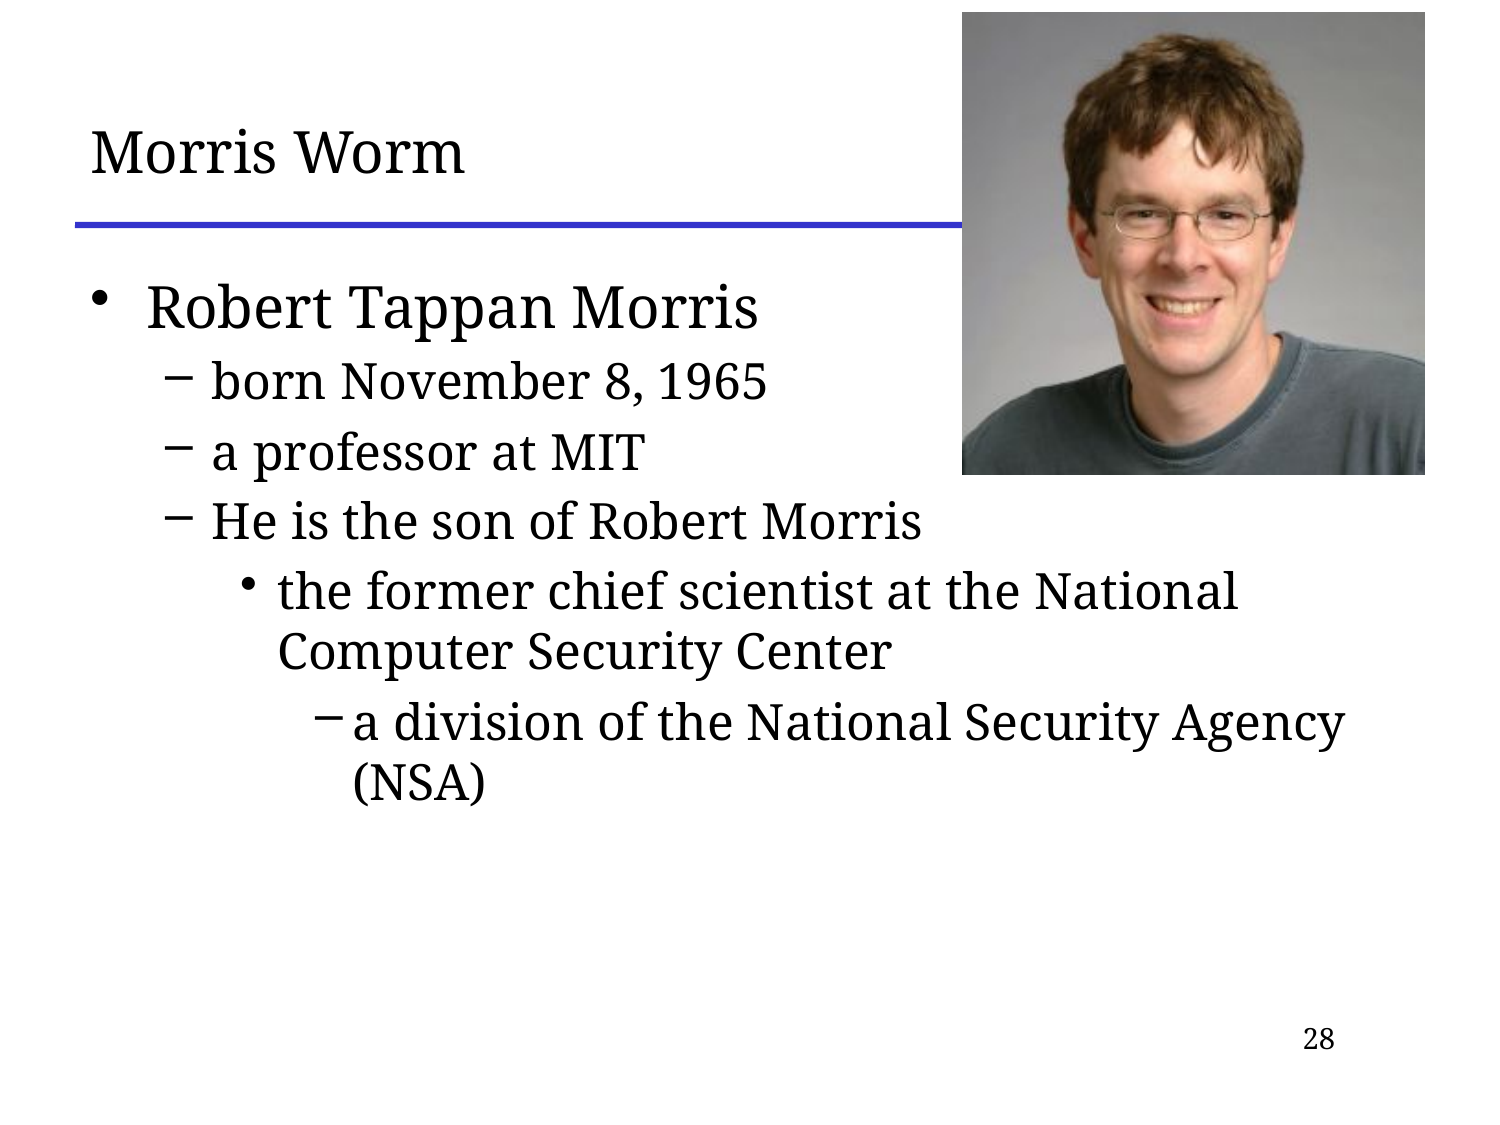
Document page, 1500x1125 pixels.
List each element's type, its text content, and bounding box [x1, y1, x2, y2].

slide_number 28 [1137, 1012, 1351, 1088]
title Morris Worm [75, 75, 957, 225]
title Morris Worm [1429, 75, 1438, 225]
picture [962, 12, 1426, 476]
list Robert Tappan Morris born November 8, 1965 a professor at MIT He is the son of Robert Morris the former chief scientist at the National Computer Security Center a division of the National Security Agency (NSA) [75, 262, 1413, 988]
